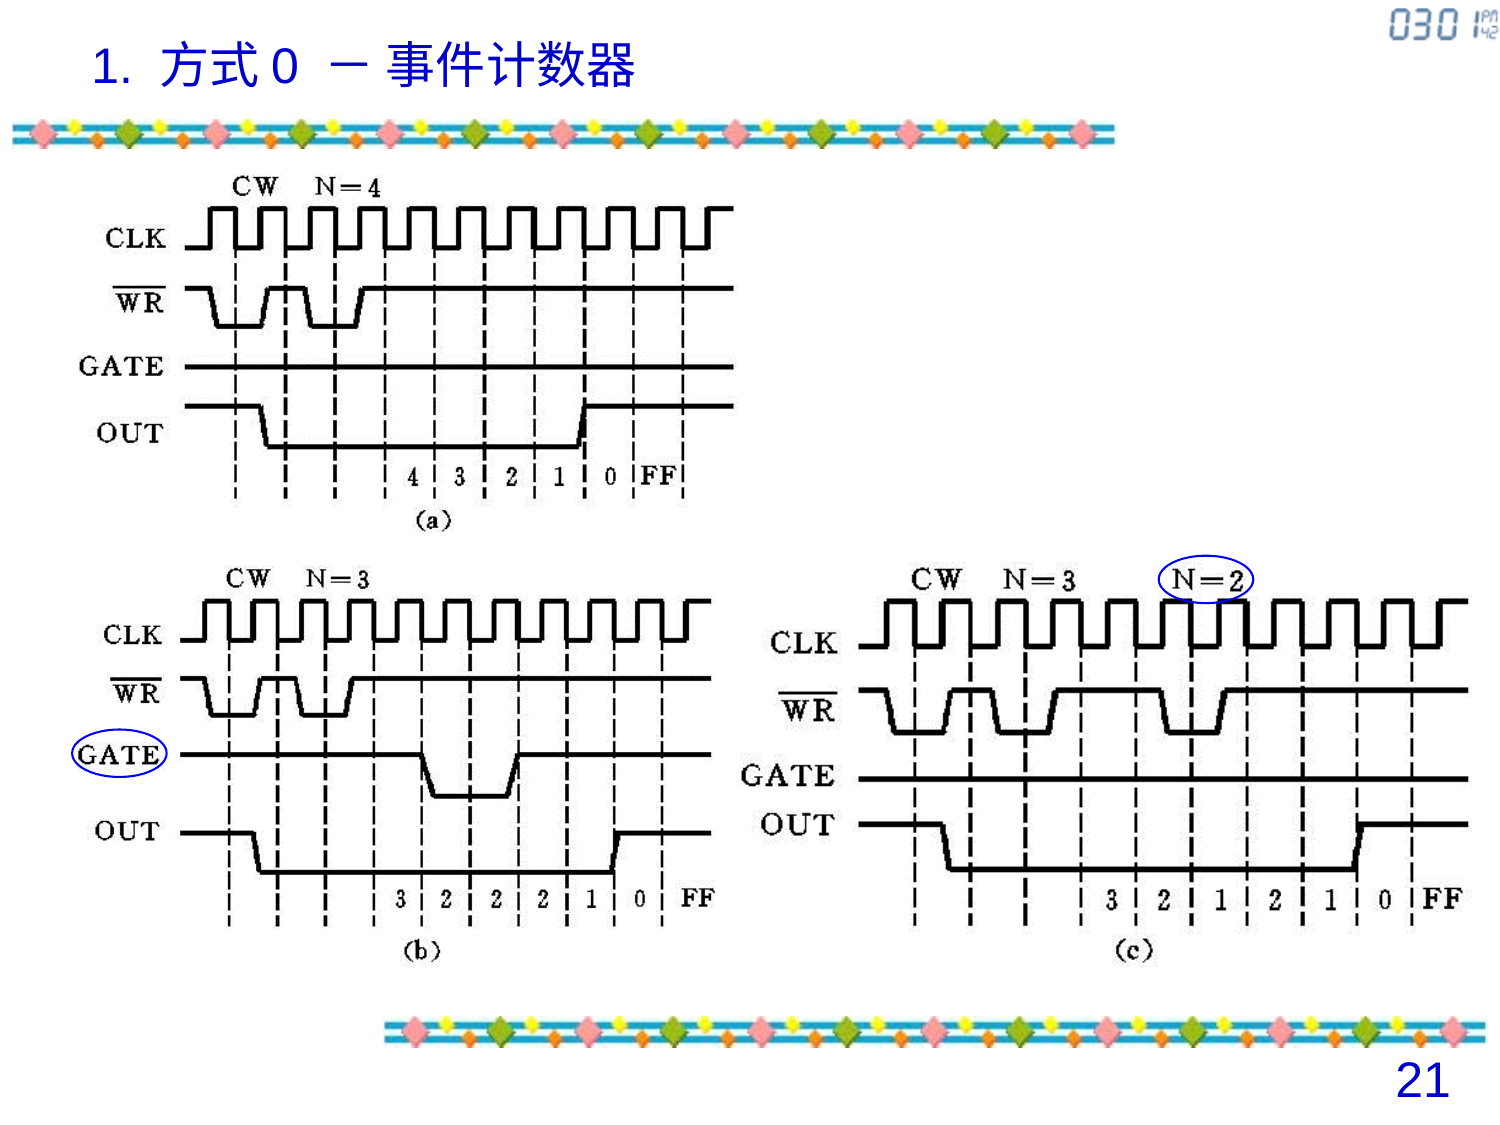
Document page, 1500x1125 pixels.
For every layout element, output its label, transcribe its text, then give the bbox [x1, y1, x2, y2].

text_box 1. 方式0 － 事件计数器 [76, 26, 1365, 114]
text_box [71, 555, 1474, 967]
picture [1387, 0, 1500, 50]
picture [383, 1016, 1488, 1048]
picture [76, 172, 740, 534]
picture [11, 119, 1117, 149]
